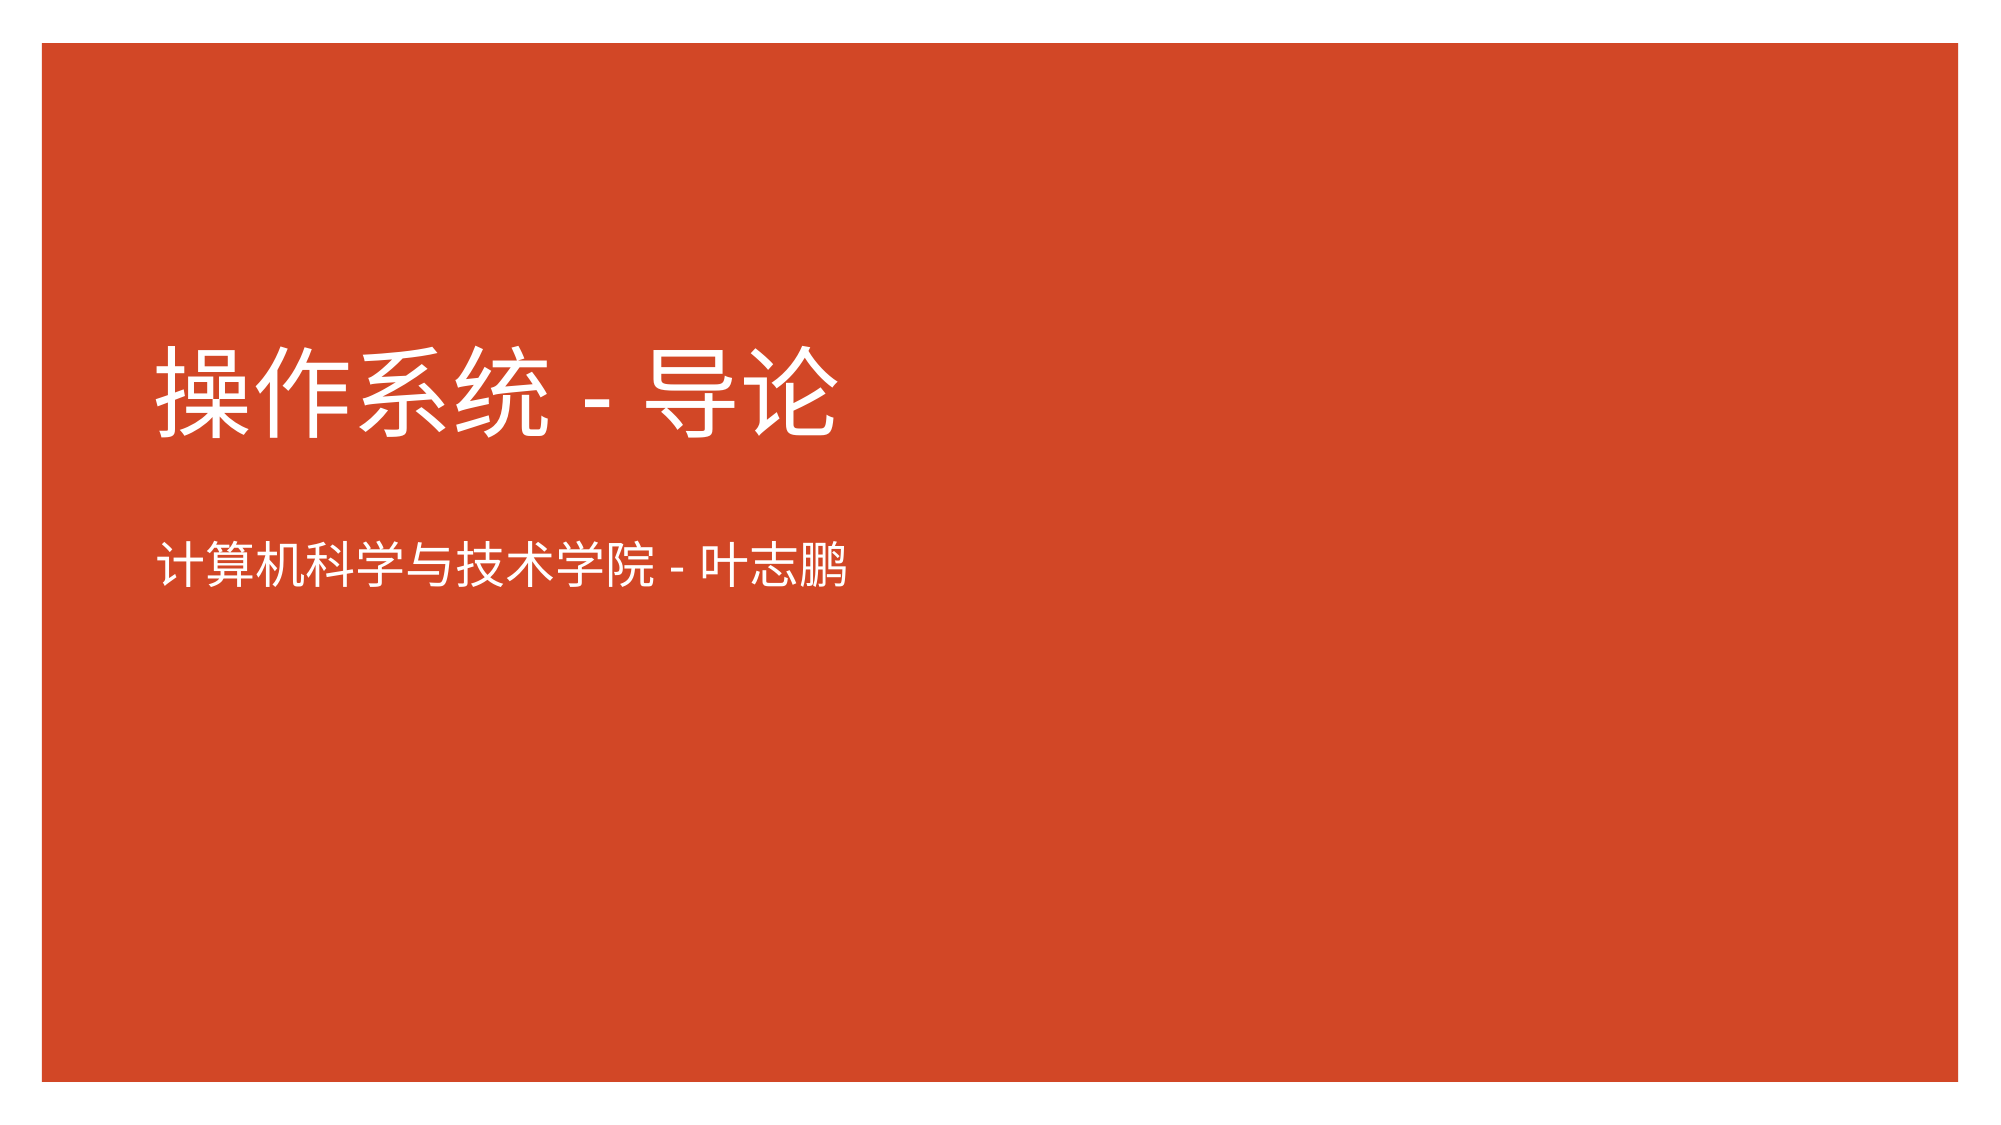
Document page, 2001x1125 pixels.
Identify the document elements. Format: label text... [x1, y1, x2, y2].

subtitle 计算机科学与技术学院-叶志鹏 [140, 481, 1713, 668]
title 操作系统-导论 [137, 190, 1863, 583]
